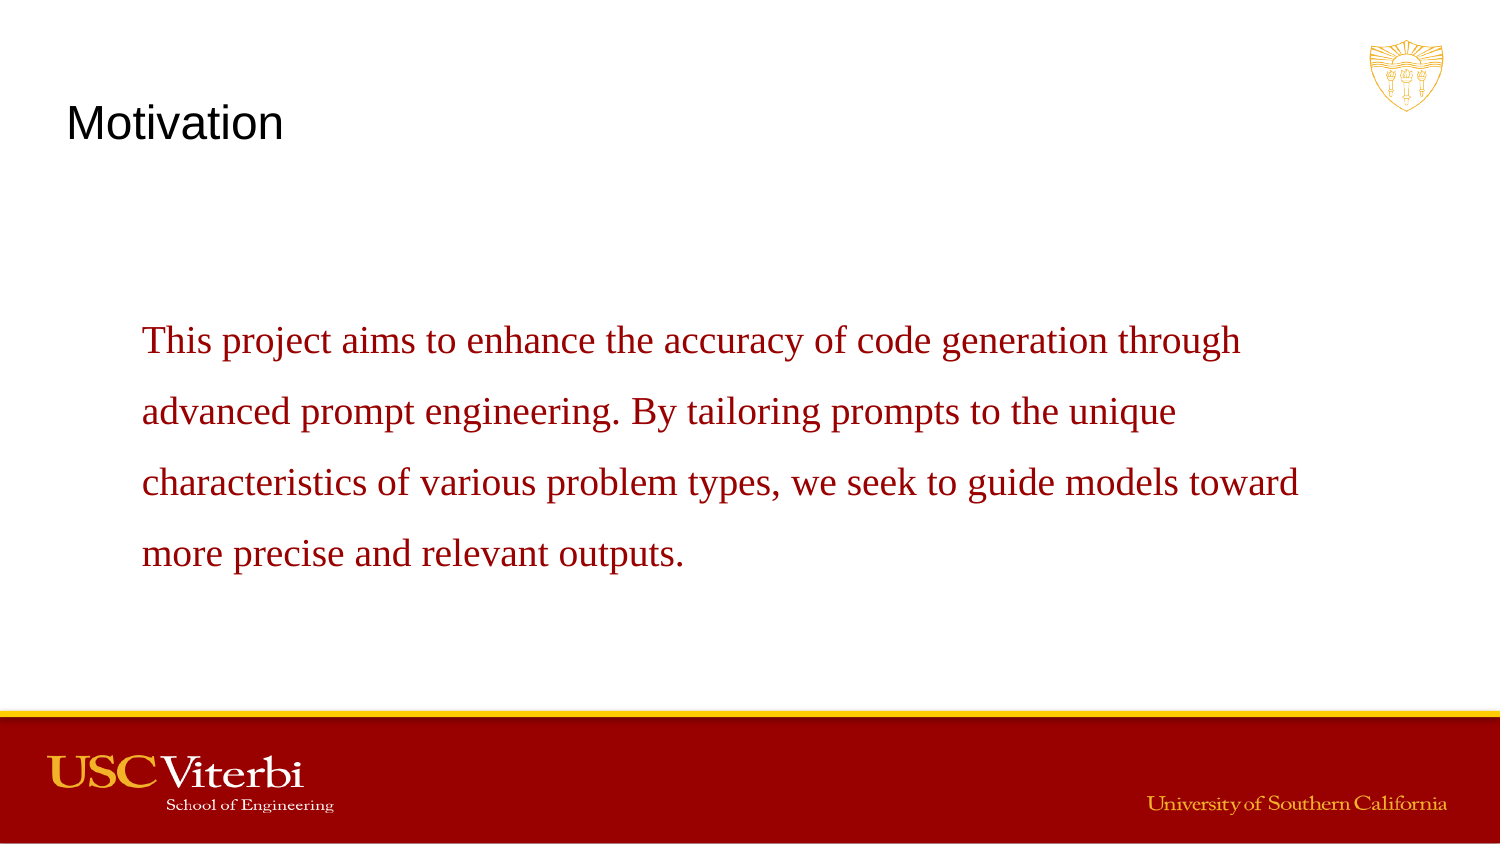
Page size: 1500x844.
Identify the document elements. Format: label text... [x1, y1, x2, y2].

title Motivation [51, 72, 1449, 167]
picture [1345, 29, 1468, 122]
picture [1147, 795, 1447, 815]
picture [47, 755, 334, 813]
text_box This project aims to enhance the accuracy of code generation through advanced prompt engineering. By tailoring prompts to the unique characteristics of various problem types, we seek to guide models toward more precise and relevant outputs. [126, 274, 1373, 590]
